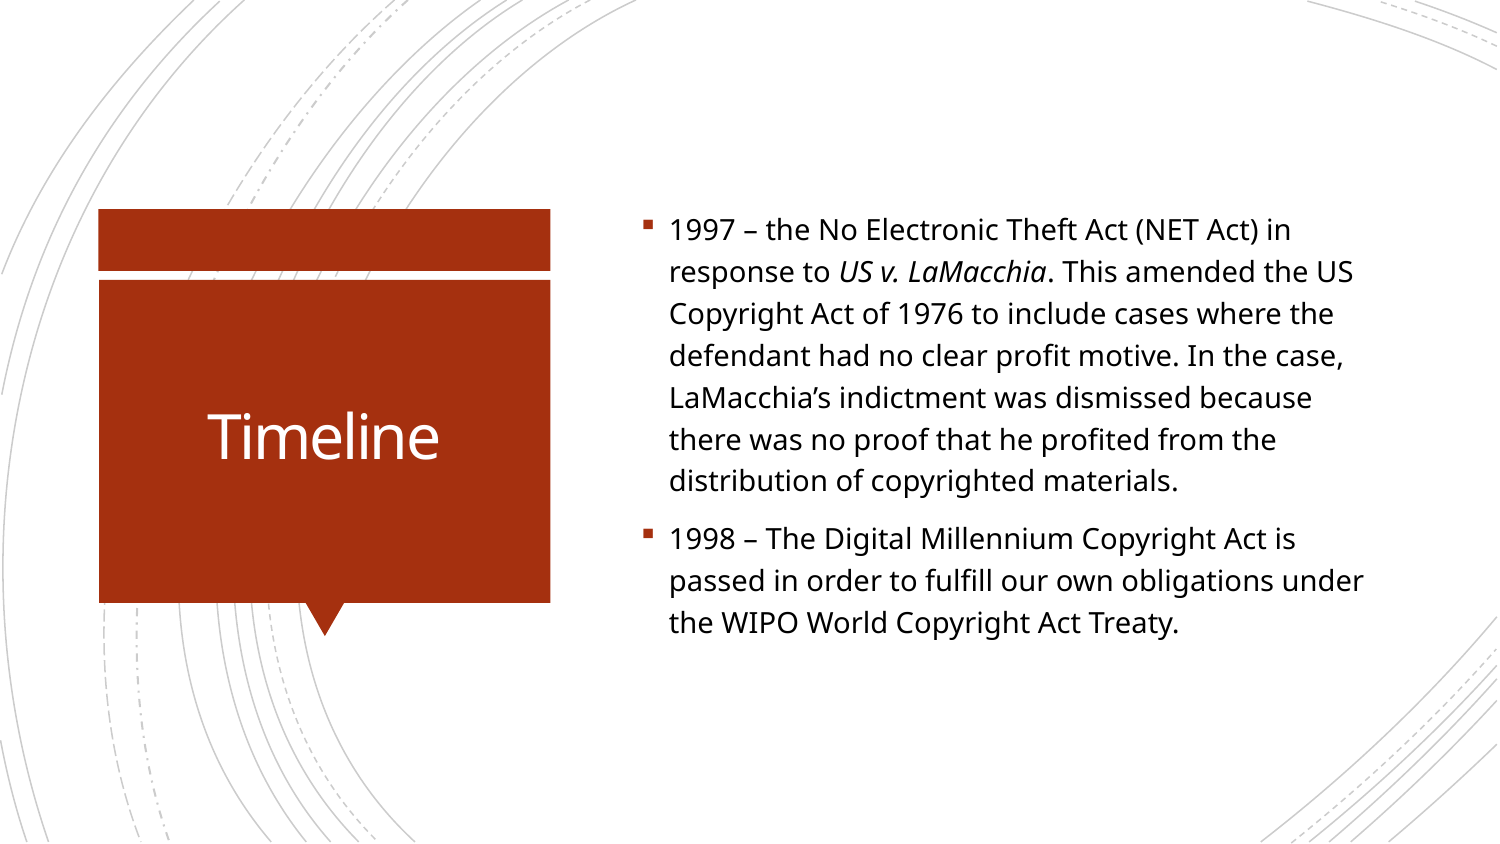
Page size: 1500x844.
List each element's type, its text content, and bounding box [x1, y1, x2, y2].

title Timeline [109, 289, 540, 592]
list 1997 – the No Electronic Theft Act (NET Act) in response to US v. LaMacchia. This amended the US Copyright Act of 1976 to include cases where the defendant had no clear profit motive. In the case, LaMacchia’s indictment was dismissed because there was no proof that he profited from the distribution of copyrighted materials. 1998 – The Digital Millennium Copyright Act is passed in order to fulfill our own obligations under the WIPO World Copyright Act Treaty. [629, 98, 1403, 745]
